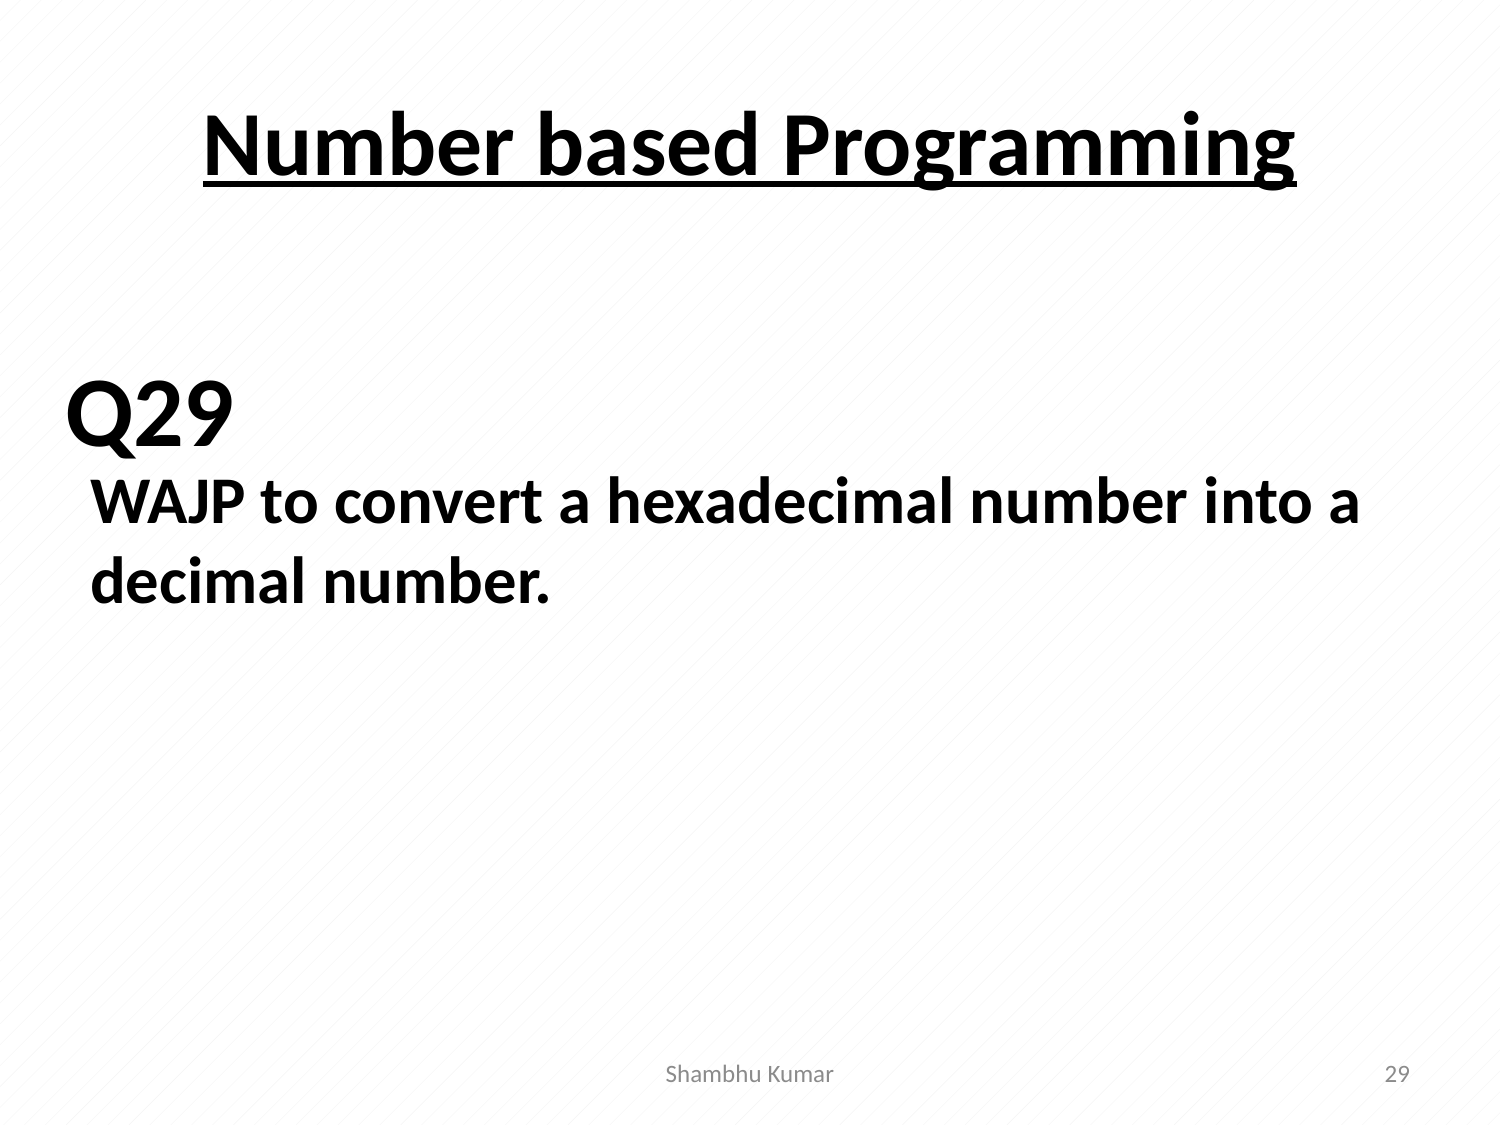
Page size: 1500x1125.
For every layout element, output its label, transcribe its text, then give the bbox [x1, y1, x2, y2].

title Number based Programming [75, 45, 1425, 233]
footer Shambhu Kumar [512, 1042, 988, 1103]
text_box Q29 [37, 337, 250, 475]
slide_number 29 [1074, 1042, 1425, 1103]
list WAJP to convert a hexadecimal number into a decimal number. [75, 262, 1425, 1005]
